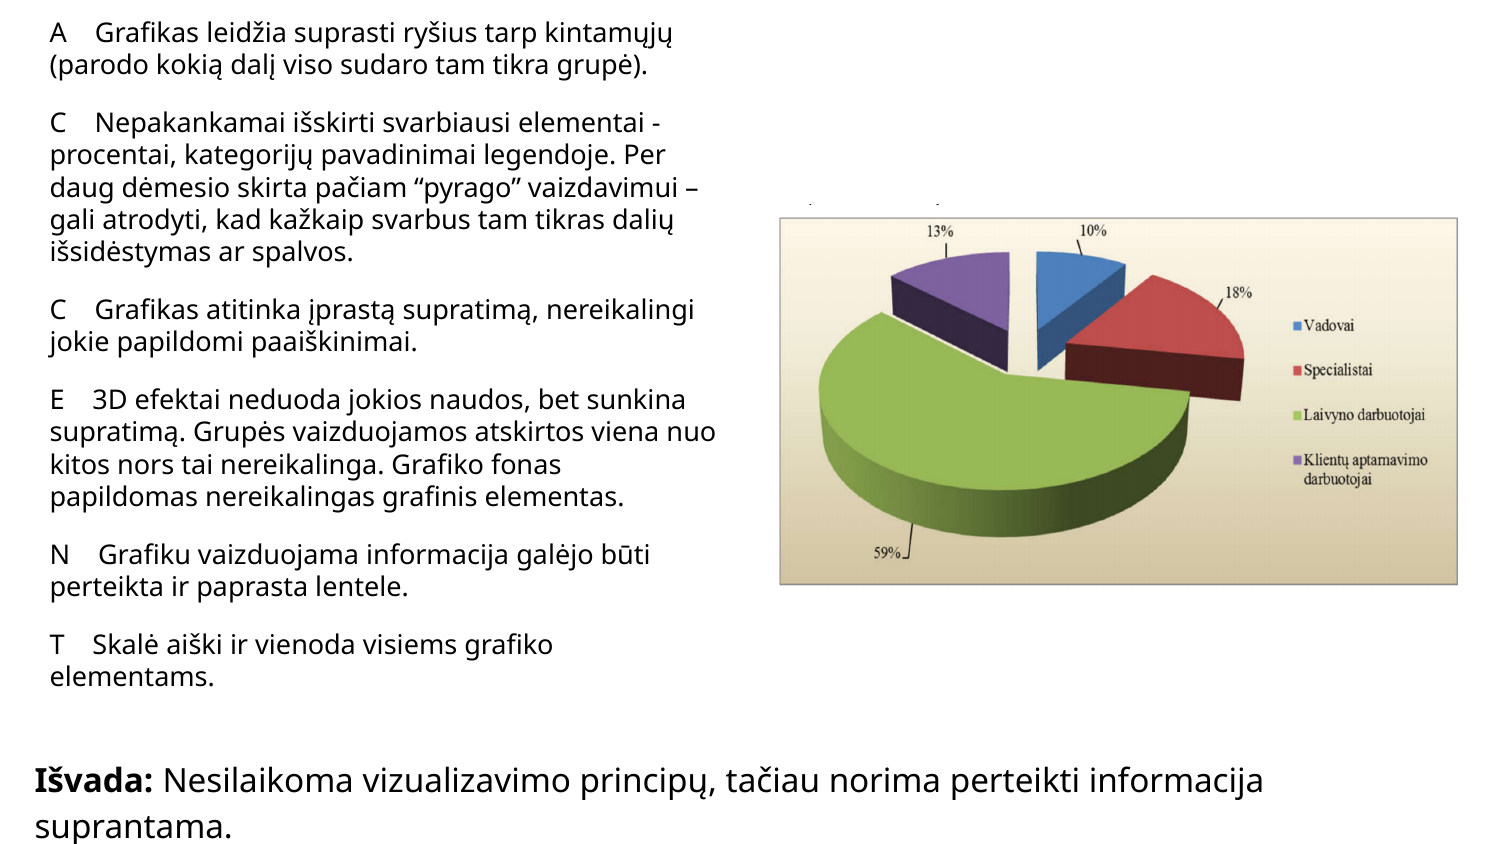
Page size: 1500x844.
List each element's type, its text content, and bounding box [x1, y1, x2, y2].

text_box Išvada: Nesilaikoma vizualizavimo principų, tačiau norima perteikti informacija suprantama. [19, 738, 1481, 844]
text_box A Grafikas leidžia suprasti ryšius tarp kintamųjų (parodo kokią dalį viso sudaro tam tikra grupė). C Nepakankamai išskirti svarbiausi elementai - procentai, kategorijų pavadinimai legendoje. Per daug dėmesio skirta pačiam “pyrago” vaizdavimui – gali atrodyti, kad kažkaip svarbus tam tikras dalių išsidėstymas ar spalvos. C Grafikas atitinka įprastą supratimą, nereikalingi jokie papildomi paaiškinimai. E 3D efektai neduoda jokios naudos, bet sunkina supratimą. Grupės vaizduojamos atskirtos viena nuo kitos nors tai nereikalinga. Grafiko fonas papildomas nereikalingas grafinis elementas. N Grafiku vaizduojama informacija galėjo būti perteikta ir paprasta lentele. T Skalė aiški ir vienoda visiems grafiko elementams. [34, 0, 732, 738]
picture [755, 204, 1493, 640]
